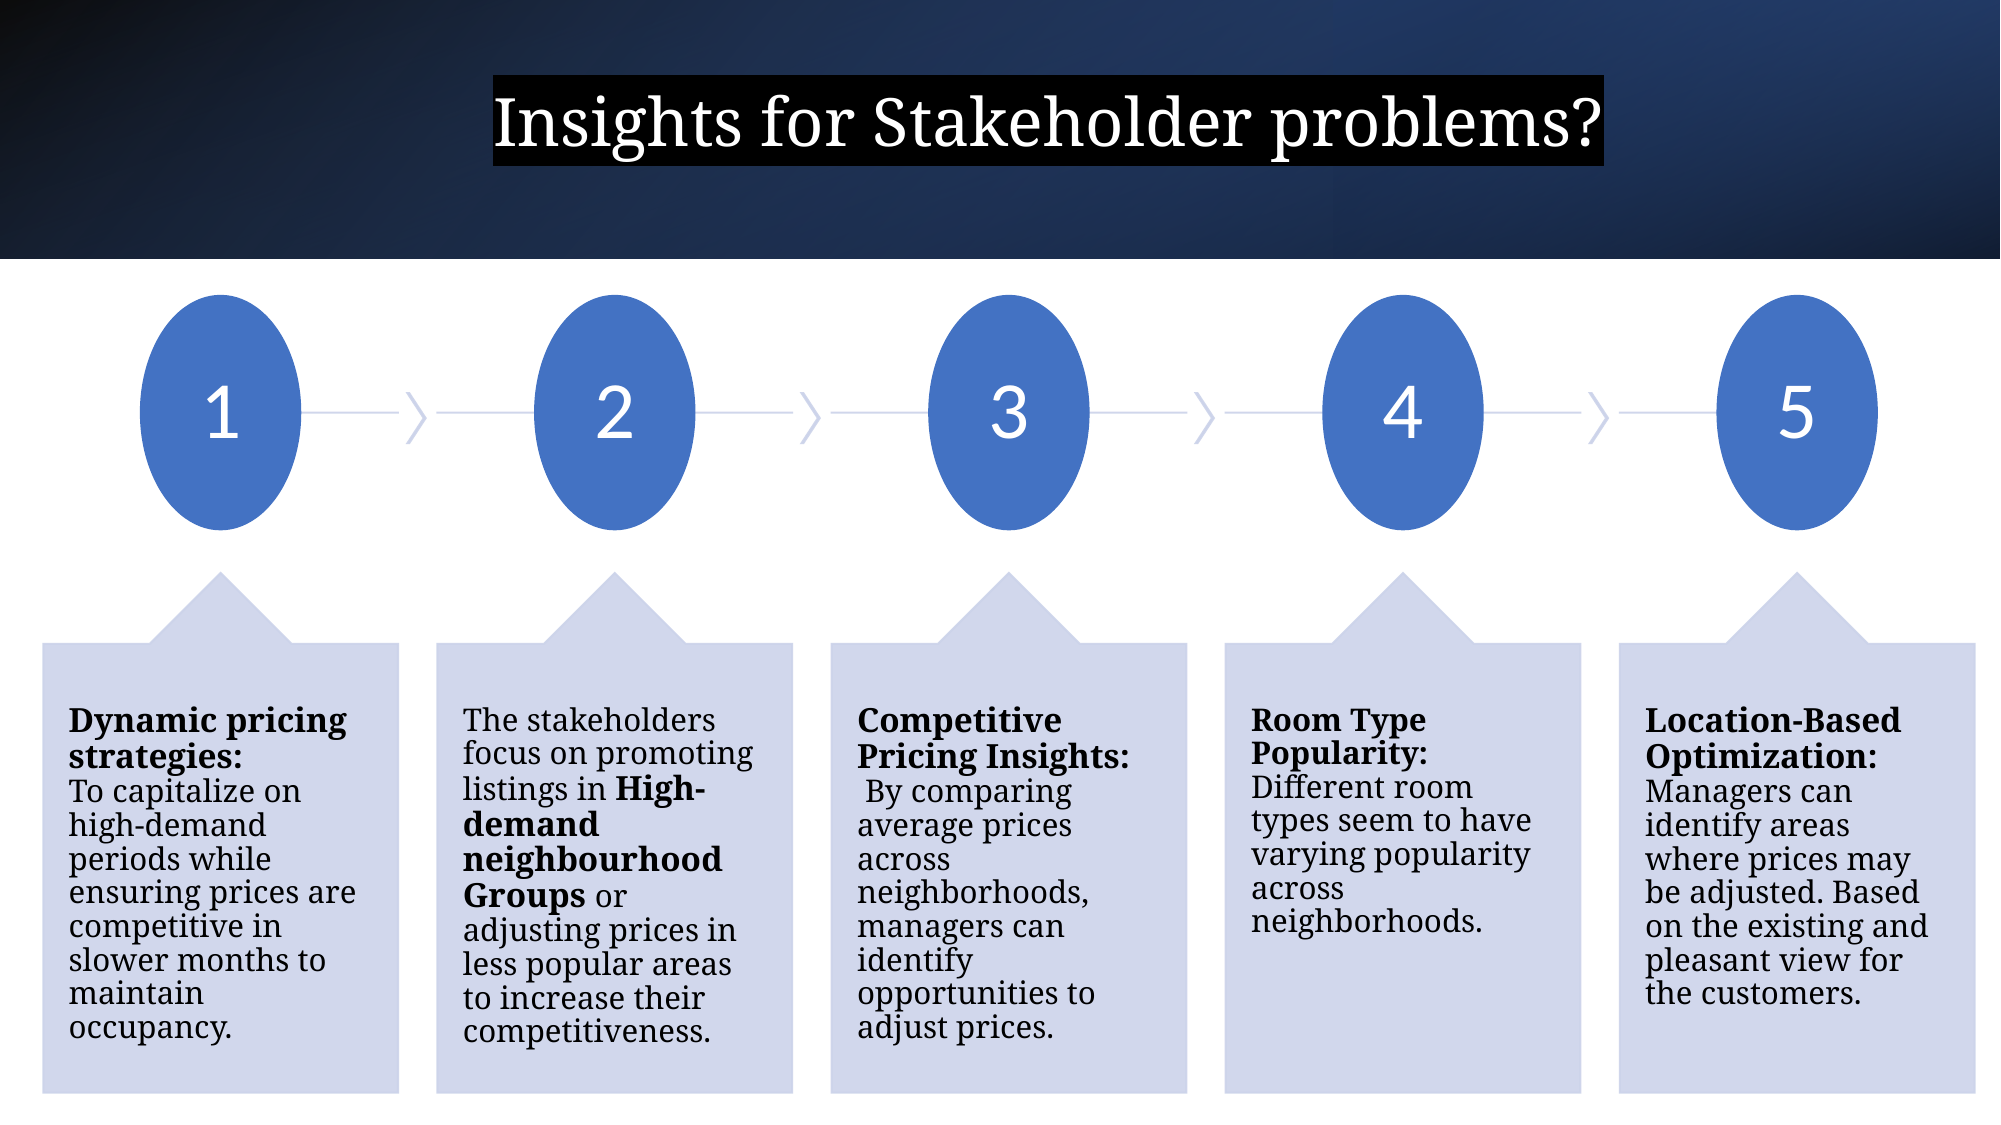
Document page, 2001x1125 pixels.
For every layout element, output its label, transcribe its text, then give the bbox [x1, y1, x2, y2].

text_box [0, 0, 2000, 259]
text_box Insights for Stakeholder problems? [224, 57, 1873, 202]
text_box [0, 259, 2000, 1125]
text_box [43, 295, 1975, 1093]
